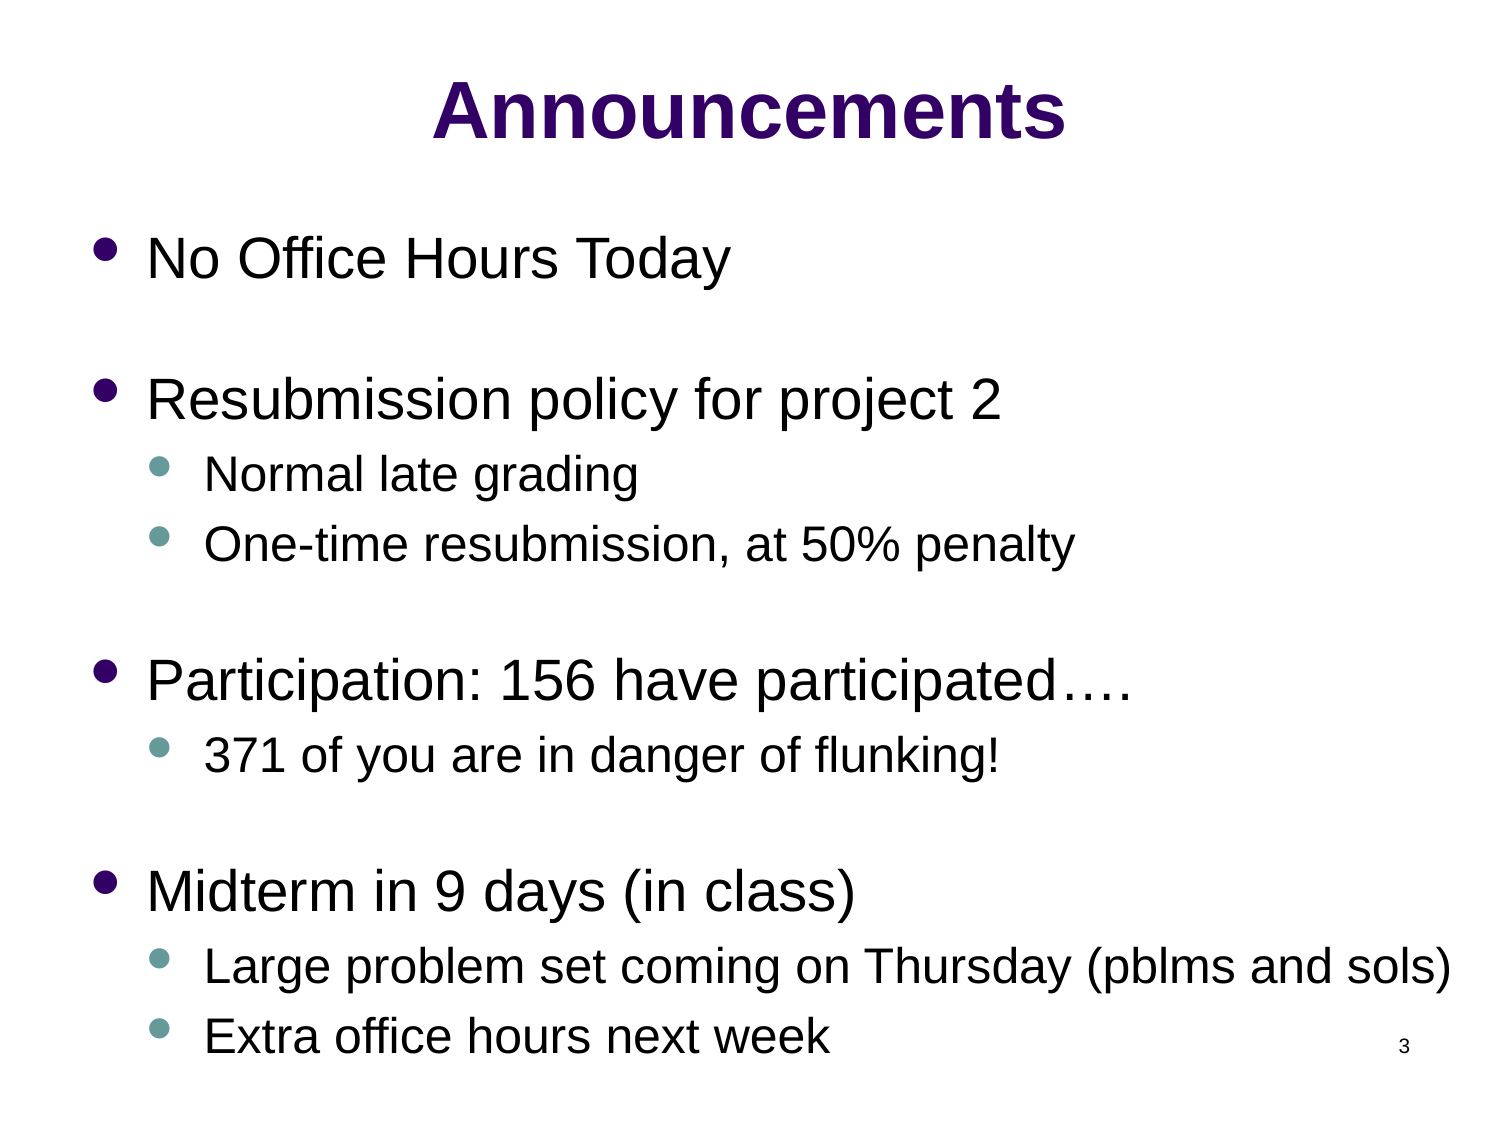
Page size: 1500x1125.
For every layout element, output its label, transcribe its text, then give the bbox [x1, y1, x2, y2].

list No Office Hours Today Resubmission policy for project 2 Normal late grading One-time resubmission, at 50% penalty Participation: 156 have participated…. 371 of you are in danger of flunking! Midterm in 9 days (in class) Large problem set coming on Thursday (pblms and sols) Extra office hours next week [75, 212, 1475, 1006]
slide_number 3 [1074, 1024, 1426, 1101]
title Announcements [0, 20, 1500, 163]
